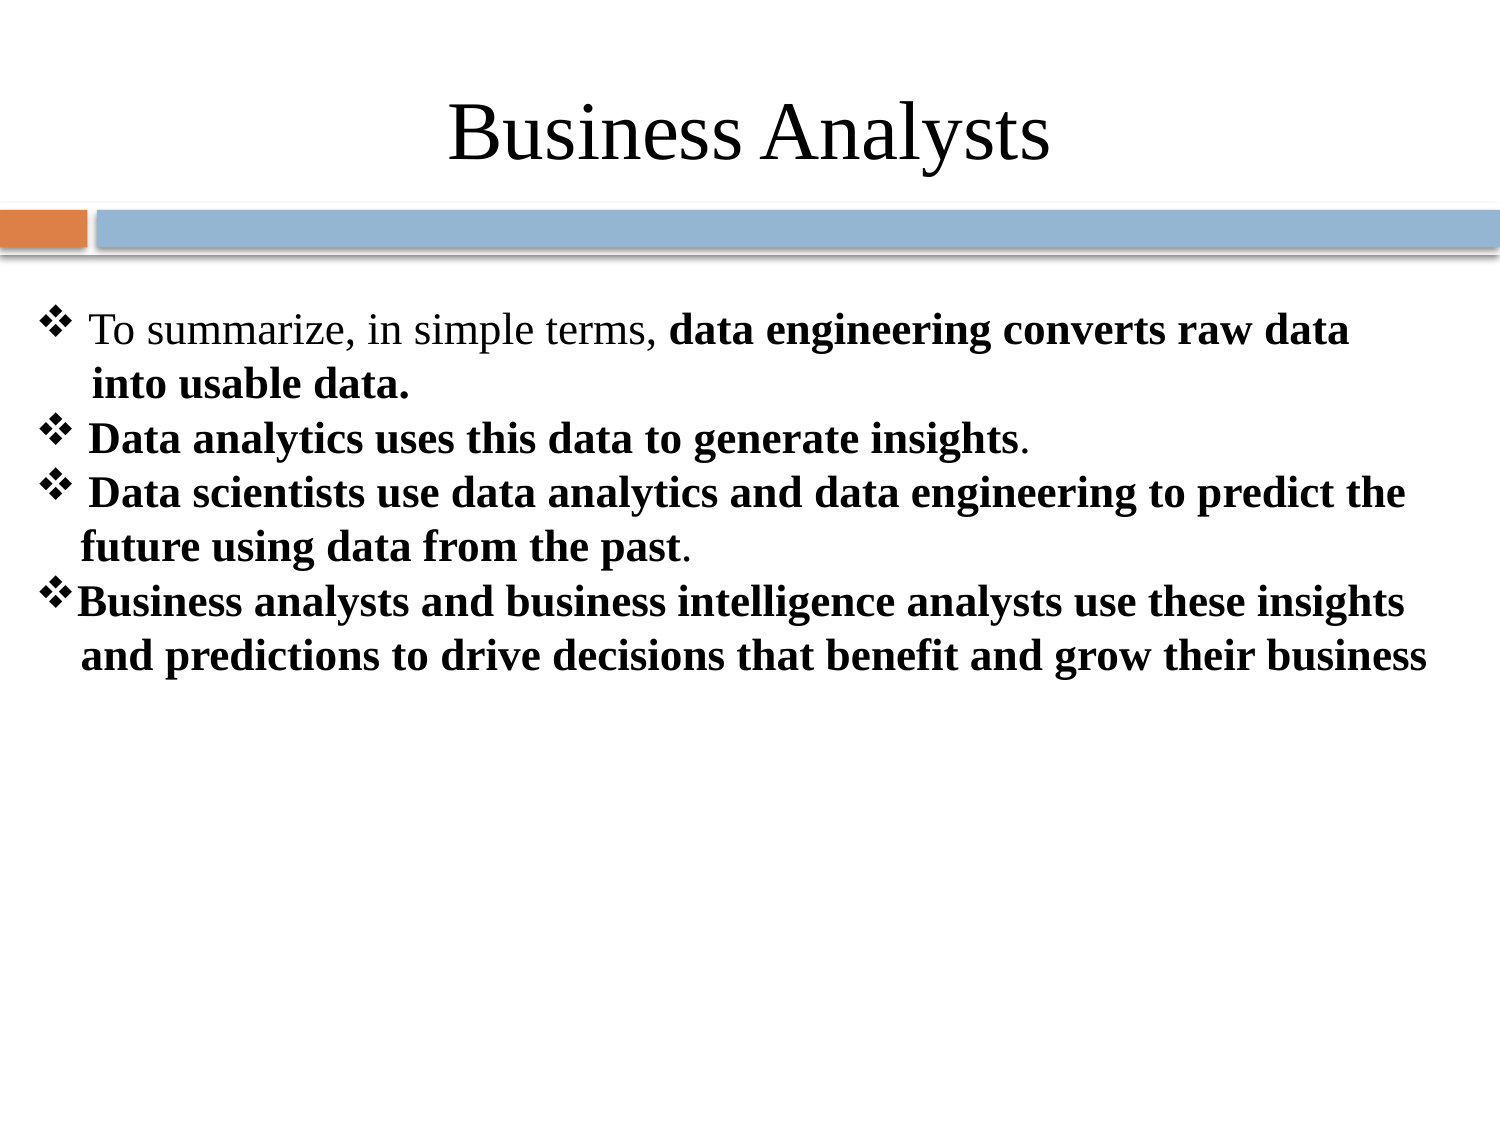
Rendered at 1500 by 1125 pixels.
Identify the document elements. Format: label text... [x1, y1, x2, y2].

text_box Business Analysts [87, 53, 1413, 200]
text_box To summarize, in simple terms, data engineering converts raw data into usable data. Data analytics uses this data to generate insights. Data scientists use data analytics and data engineering to predict the future using data from the past. Business analysts and business intelligence analysts use these insights and predictions to drive decisions that benefit and grow their business [35, 244, 1463, 926]
text_box [74, 44, 1425, 233]
